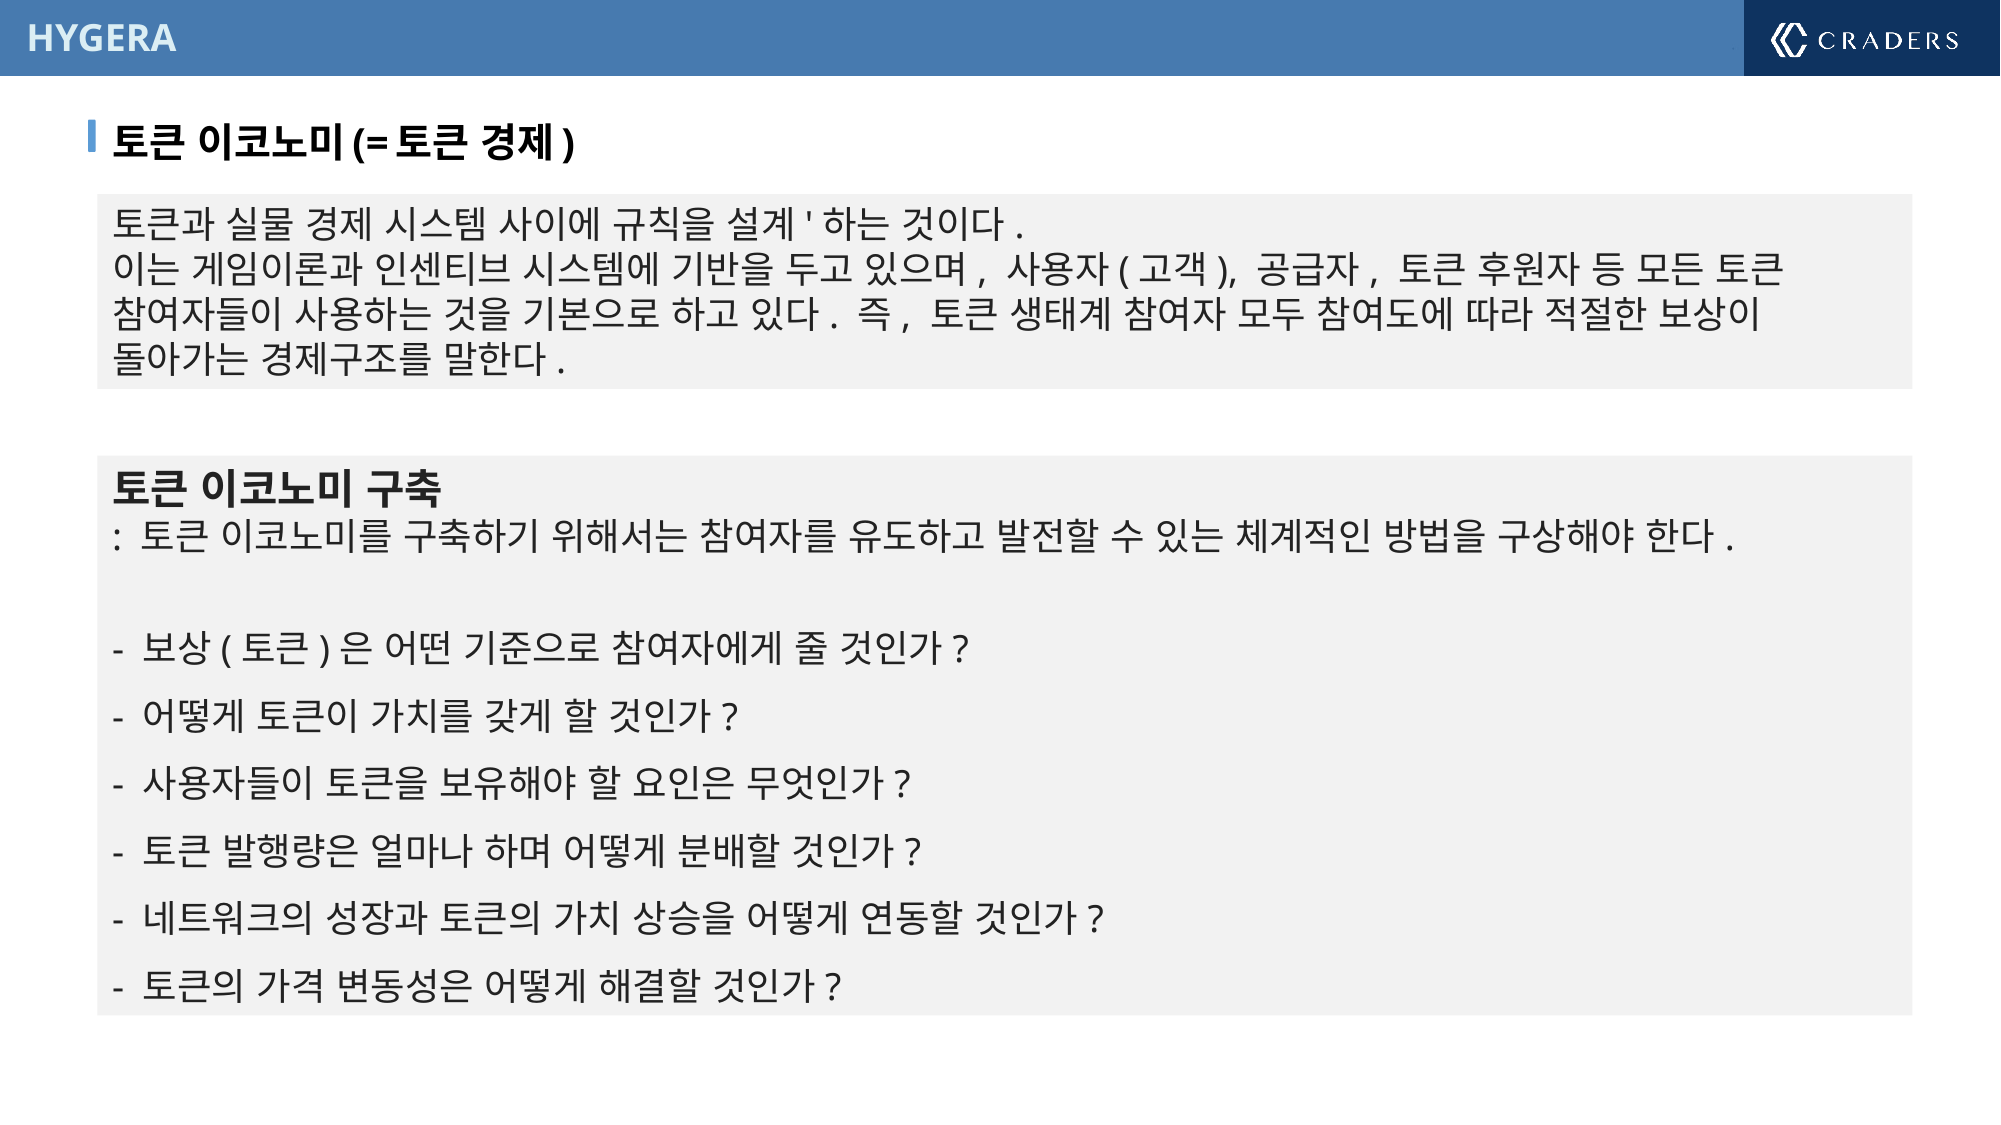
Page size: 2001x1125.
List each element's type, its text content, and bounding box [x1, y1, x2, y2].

picture [0, 0, 2000, 76]
text_box 토큰 이코노미 구축 : 토큰 이코노미를 구축하기 위해서는 참여자를 유도하고 발전할 수 있는 체계적인 방법을 구상해야 한다. - 보상(토큰)은 어떤 기준으로 참여자에게 줄 것인가? - 어떻게 토큰이 가치를 갖게 할 것인가? - 사용자들이 토큰을 보유해야 할 요인은 무엇인가? - 토큰 발행량은 얼마나 하며 어떻게 분배할 것인가? - 네트워크의 성장과 토큰의 가치 상승을 어떻게 연동할 것인가? - 토큰의 가격 변동성은 어떻게 해결할 것인가? [97, 455, 1913, 1016]
list 토큰 이코노미(=토큰 경제) [97, 115, 1898, 175]
text_box 토큰과 실물 경제 시스템 사이에 규칙을 설계'하는 것이다. 이는 게임이론과 인센티브 시스템에 기반을 두고 있으며, 사용자(고객), 공급자, 토큰 후원자 등 모든 토큰 참여자들이 사용하는 것을 기본으로 하고 있다. 즉, 토큰 생태계 참여자 모두 참여도에 따라 적절한 보상이 돌아가는 경제구조를 말한다. [97, 194, 1913, 389]
